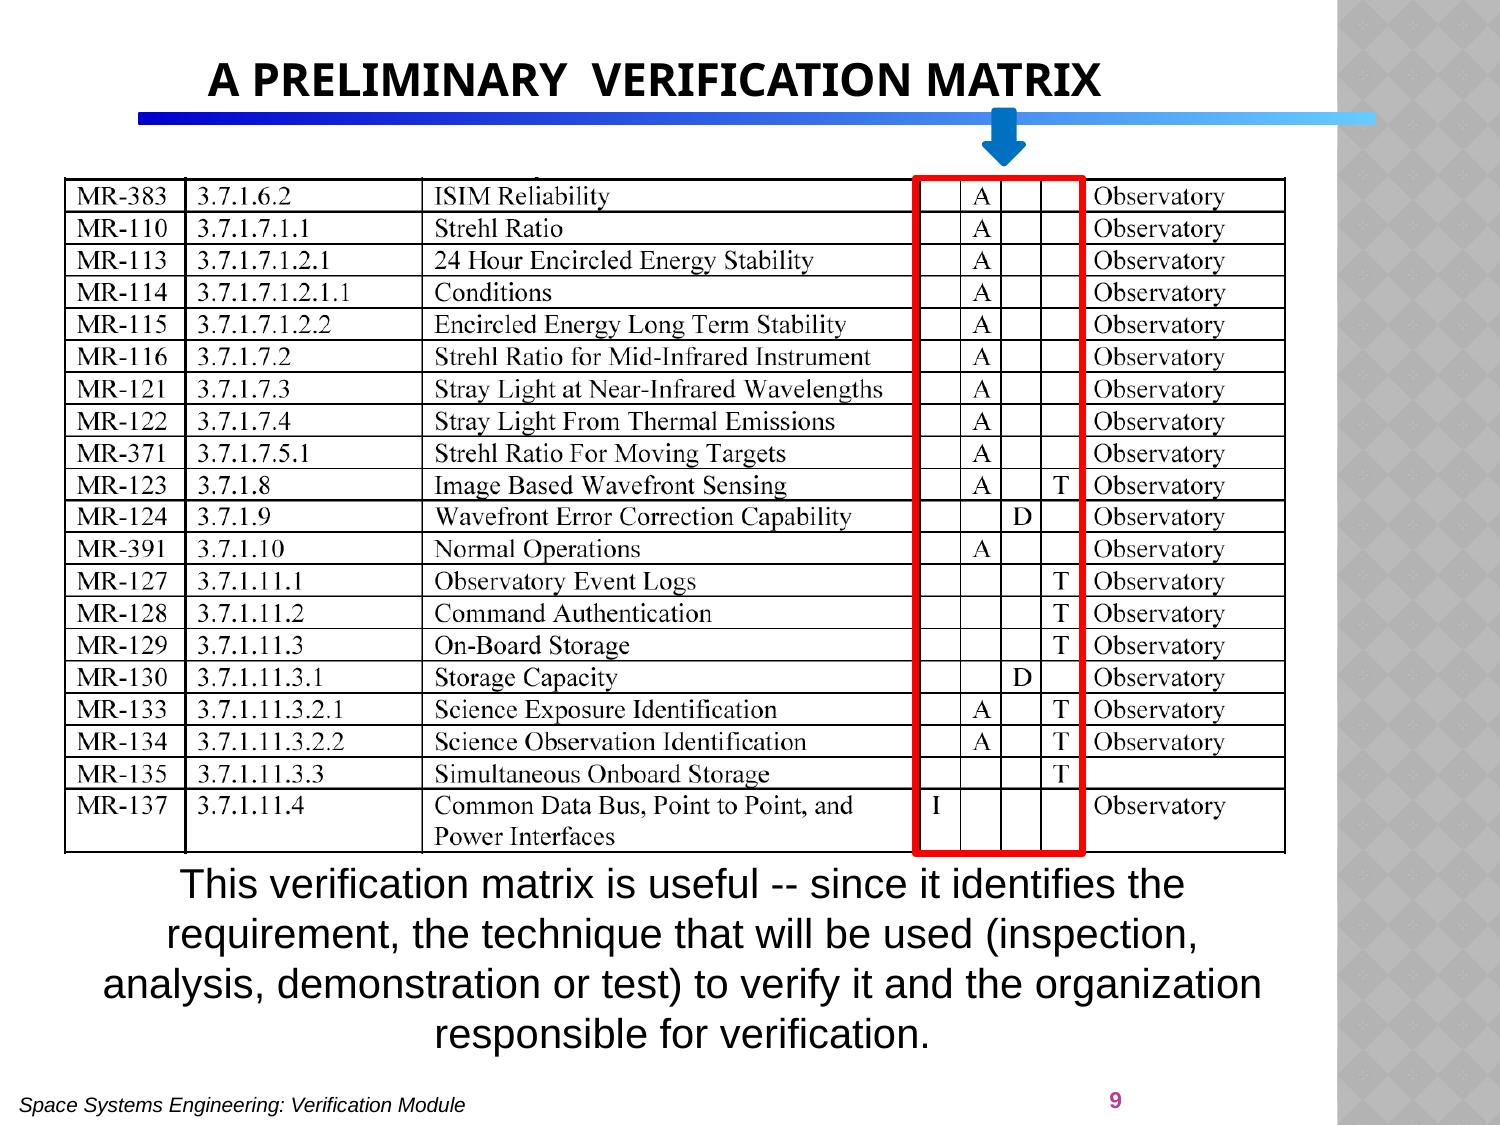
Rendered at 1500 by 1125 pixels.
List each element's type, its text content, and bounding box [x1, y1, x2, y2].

text_box This verification matrix is useful -- since it identifies the requirement, the technique that will be used (inspection, analysis, demonstration or test) to verify it and the organization responsible for verification. [70, 849, 1296, 1065]
slide_number 9 [1025, 1075, 1123, 1113]
picture [61, 177, 1288, 855]
text_box [981, 107, 1026, 167]
title A Preliminary Verification Matrix [27, 31, 1282, 106]
